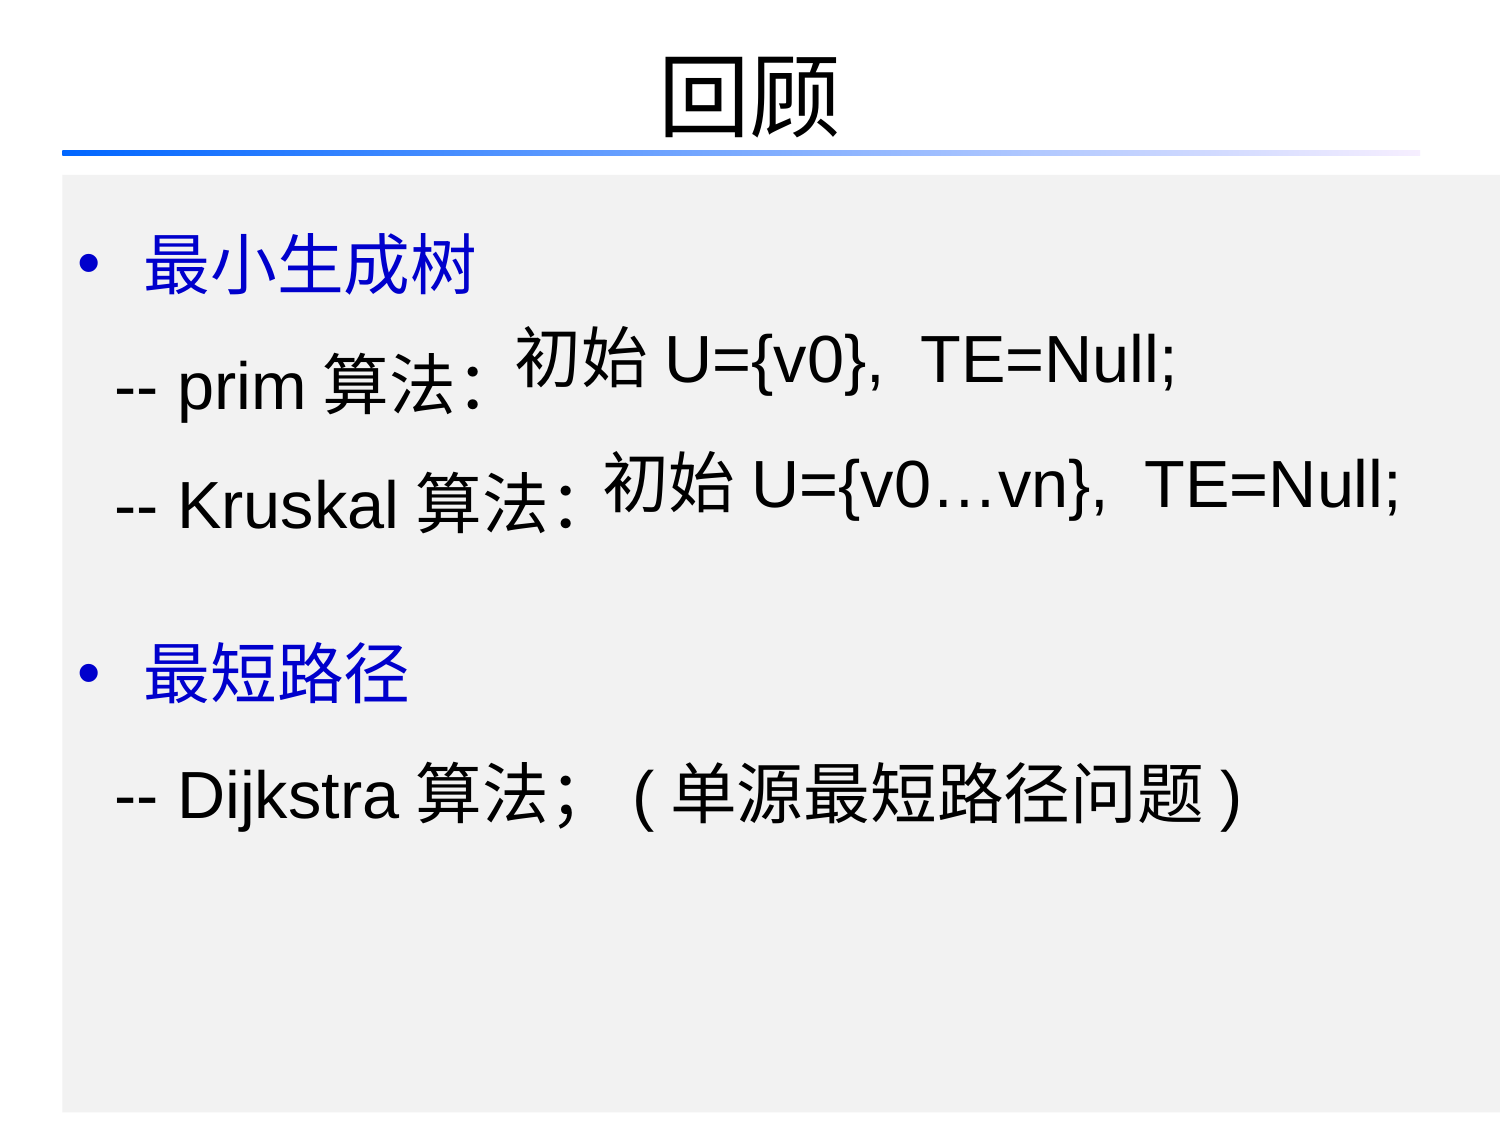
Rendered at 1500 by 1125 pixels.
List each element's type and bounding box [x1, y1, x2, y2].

text_box [62, 174, 1500, 1113]
title [74, 0, 1426, 174]
text_box [62, 149, 1421, 156]
